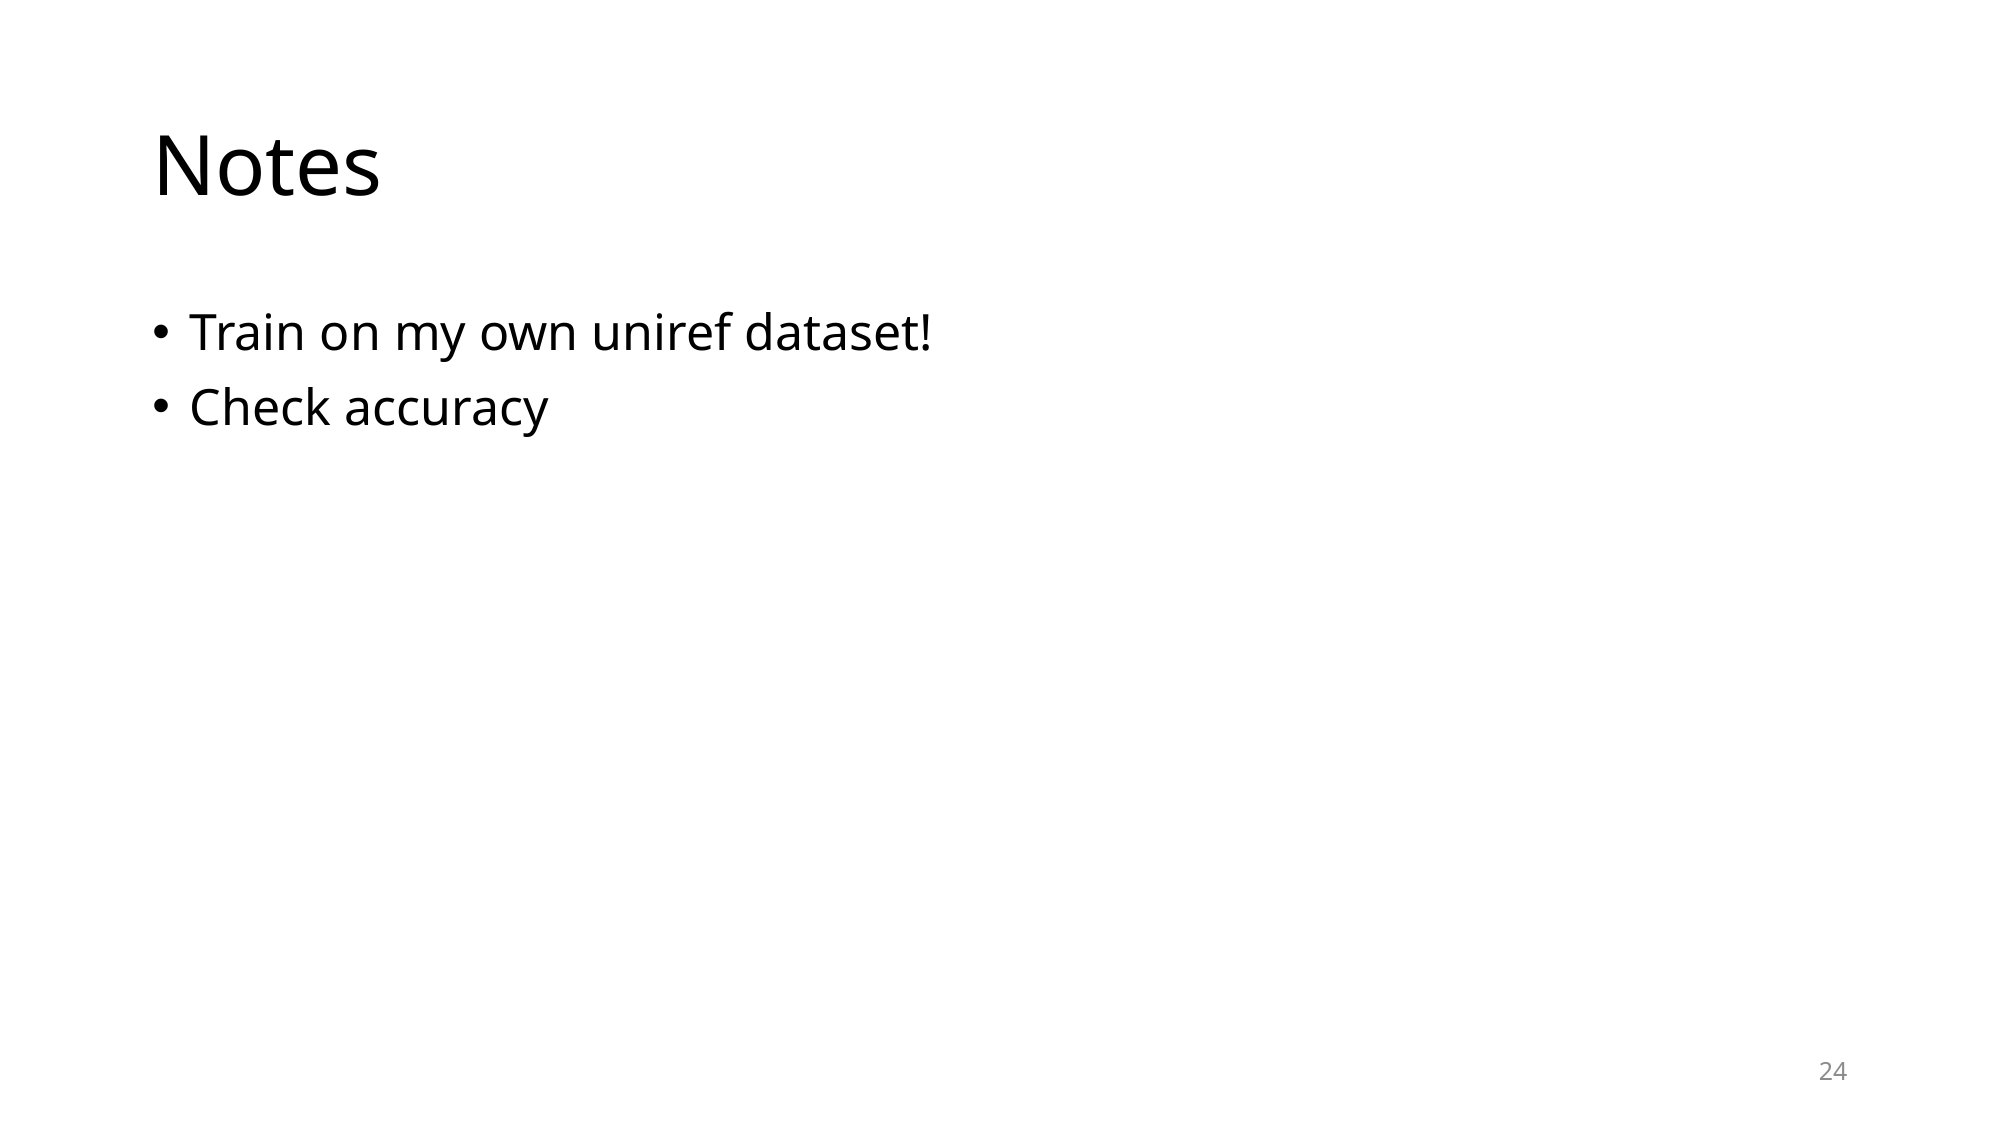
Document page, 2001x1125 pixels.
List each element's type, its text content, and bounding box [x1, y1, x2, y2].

slide_number 24 [1412, 1042, 1863, 1103]
title Notes [137, 59, 1863, 278]
list Train on my own uniref dataset! Check accuracy [137, 299, 1863, 1014]
